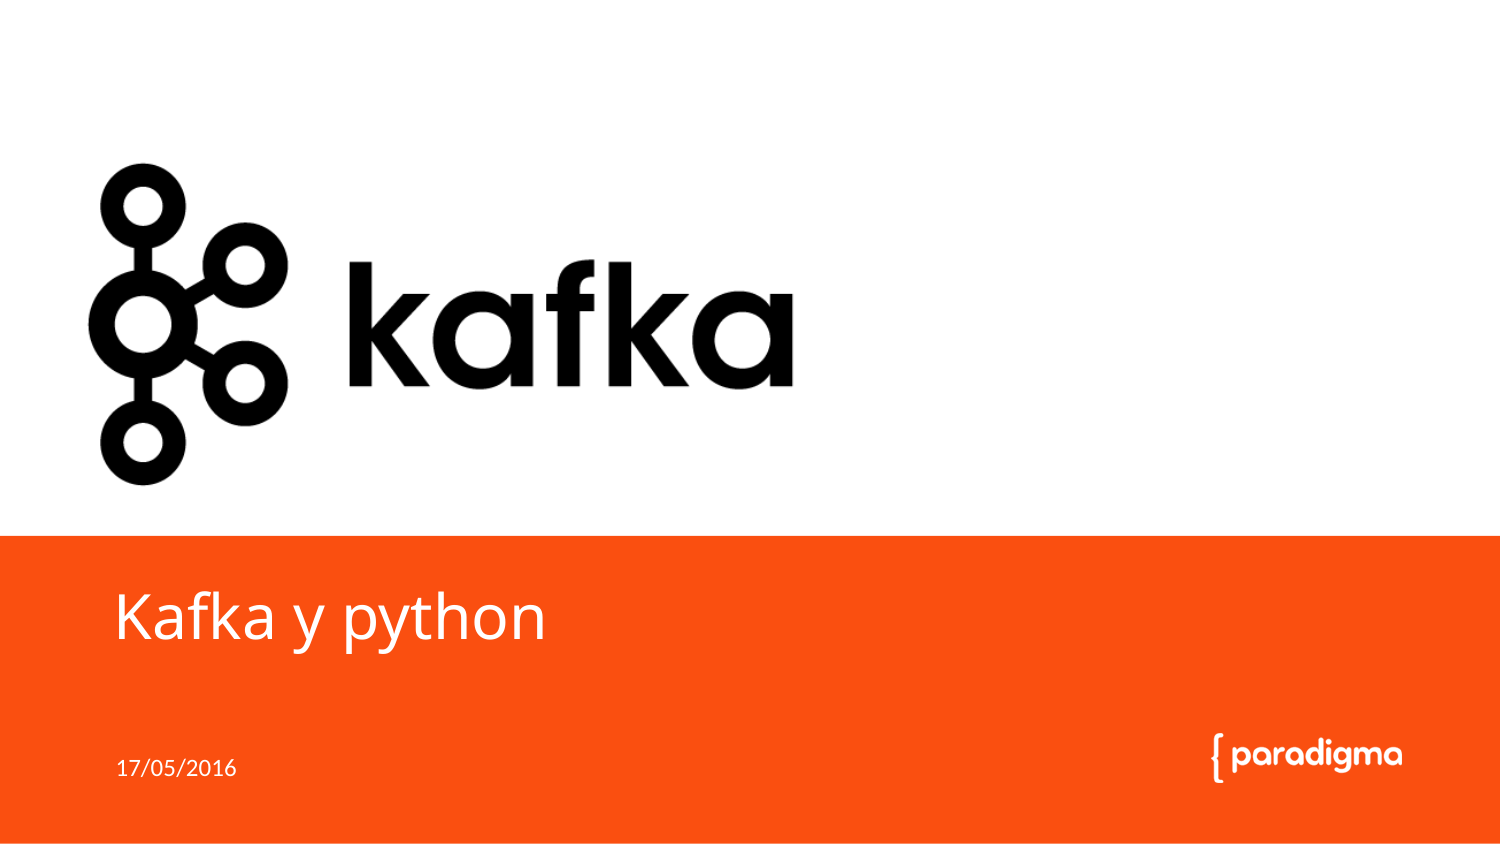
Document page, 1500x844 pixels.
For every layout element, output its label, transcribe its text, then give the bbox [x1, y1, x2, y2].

text_box Kafka y python [102, 571, 1330, 734]
text_box [0, 535, 1500, 844]
picture [1211, 733, 1402, 784]
picture [37, 112, 844, 537]
text_box 17/05/2016 [104, 742, 1104, 786]
